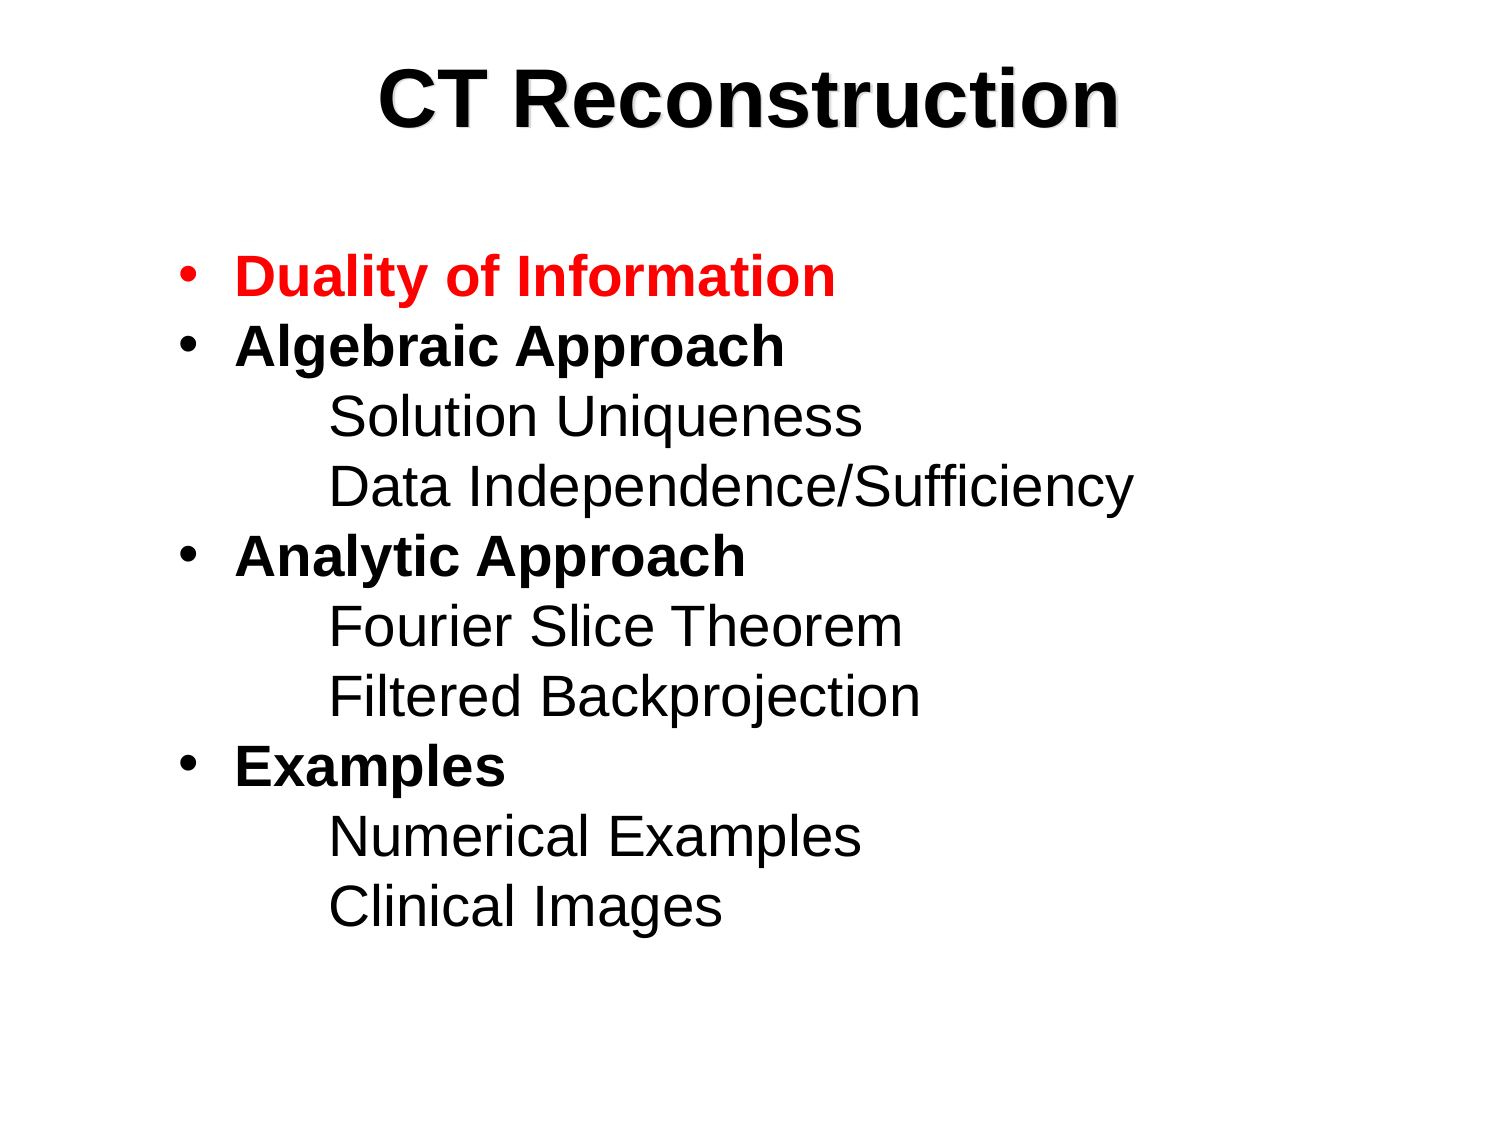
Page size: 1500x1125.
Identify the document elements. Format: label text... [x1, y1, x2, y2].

text_box Duality of Information Algebraic Approach Solution Uniqueness Data Independence/Sufficiency Analytic Approach Fourier Slice Theorem Filtered Backprojection Examples Numerical Examples Clinical Images [163, 230, 1152, 946]
title CT Reconstruction [24, 24, 1476, 163]
